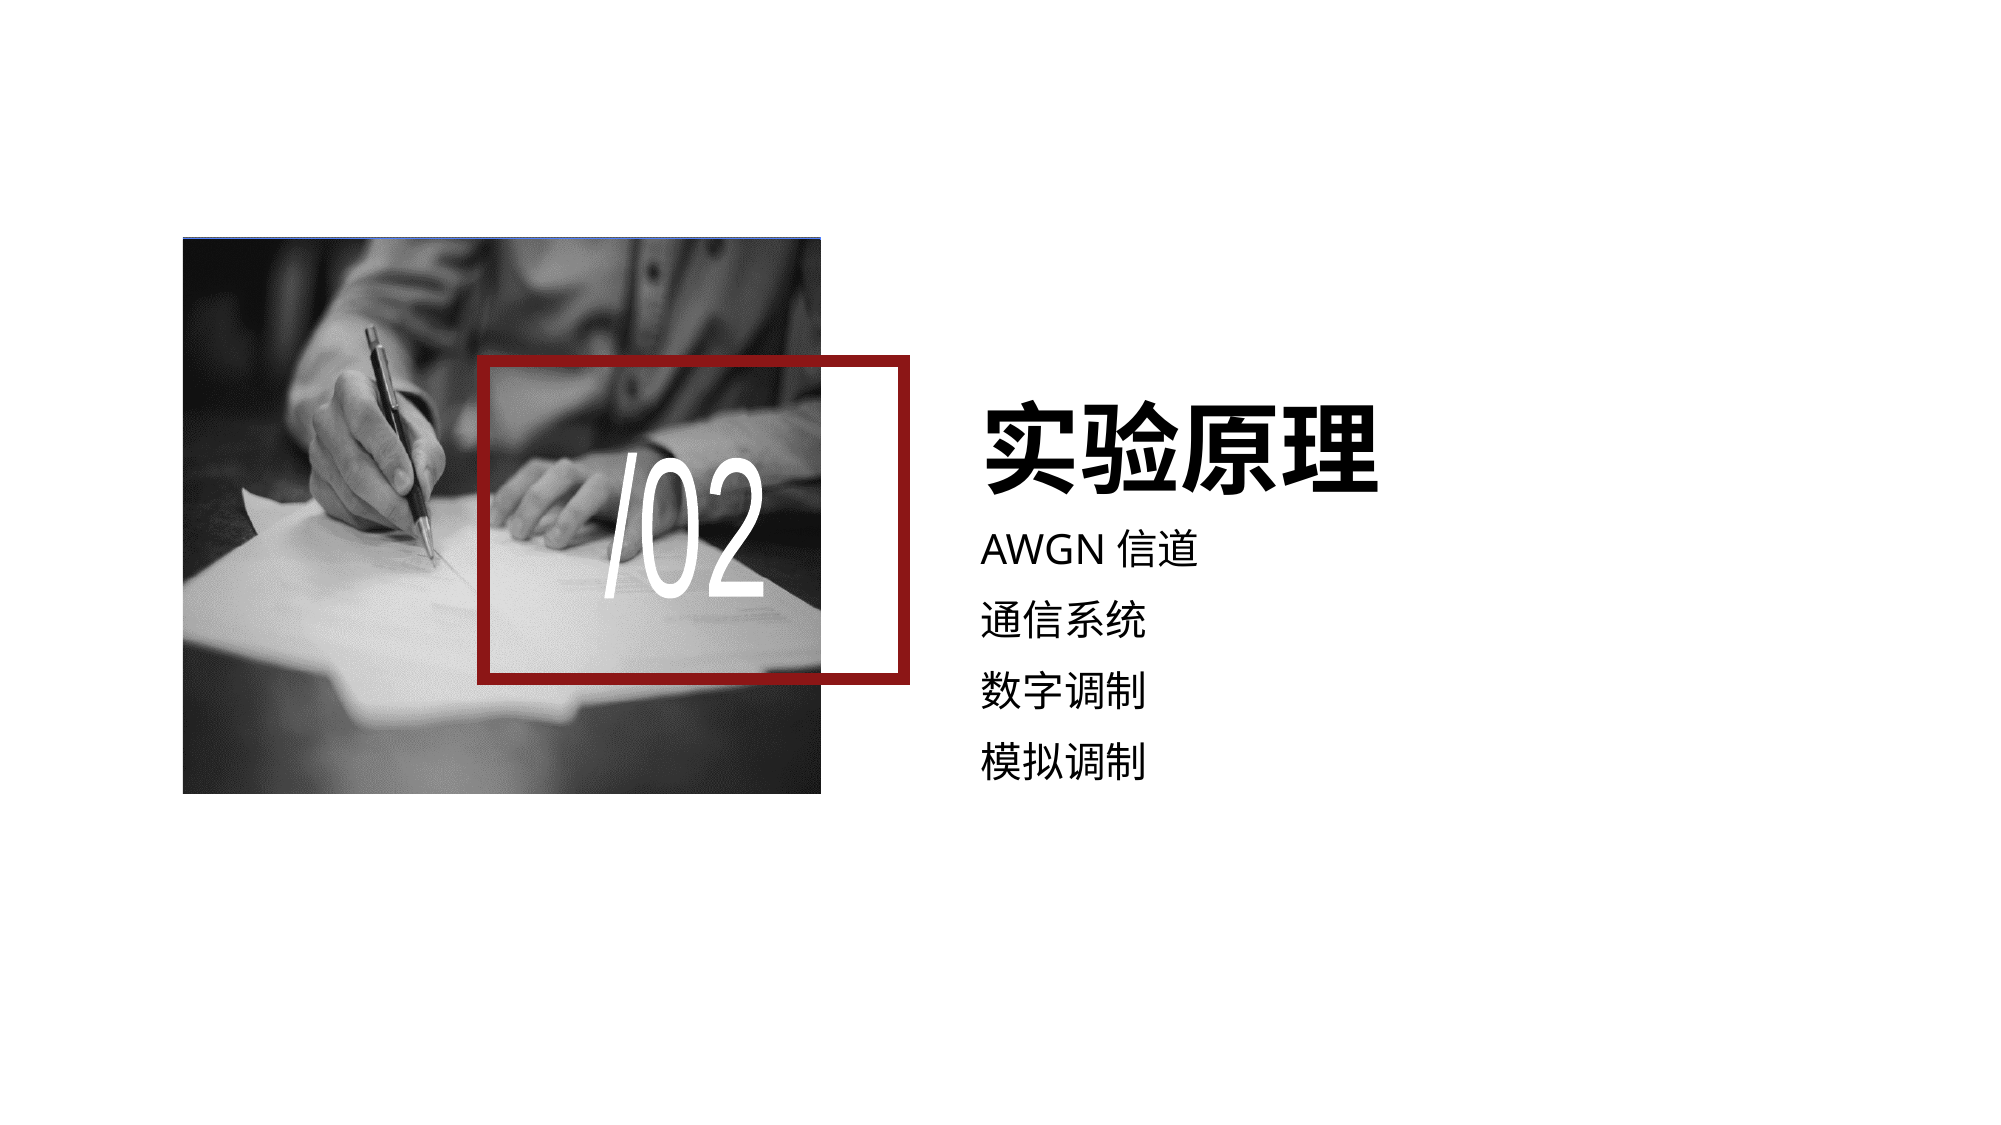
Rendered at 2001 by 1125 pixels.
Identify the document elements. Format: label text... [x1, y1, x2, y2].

picture [182, 237, 821, 794]
list AWGN信道 通信系统 数字调制 模拟调制 [965, 515, 1791, 750]
title 实验原理 [965, 368, 1791, 515]
picture [490, 367, 821, 673]
